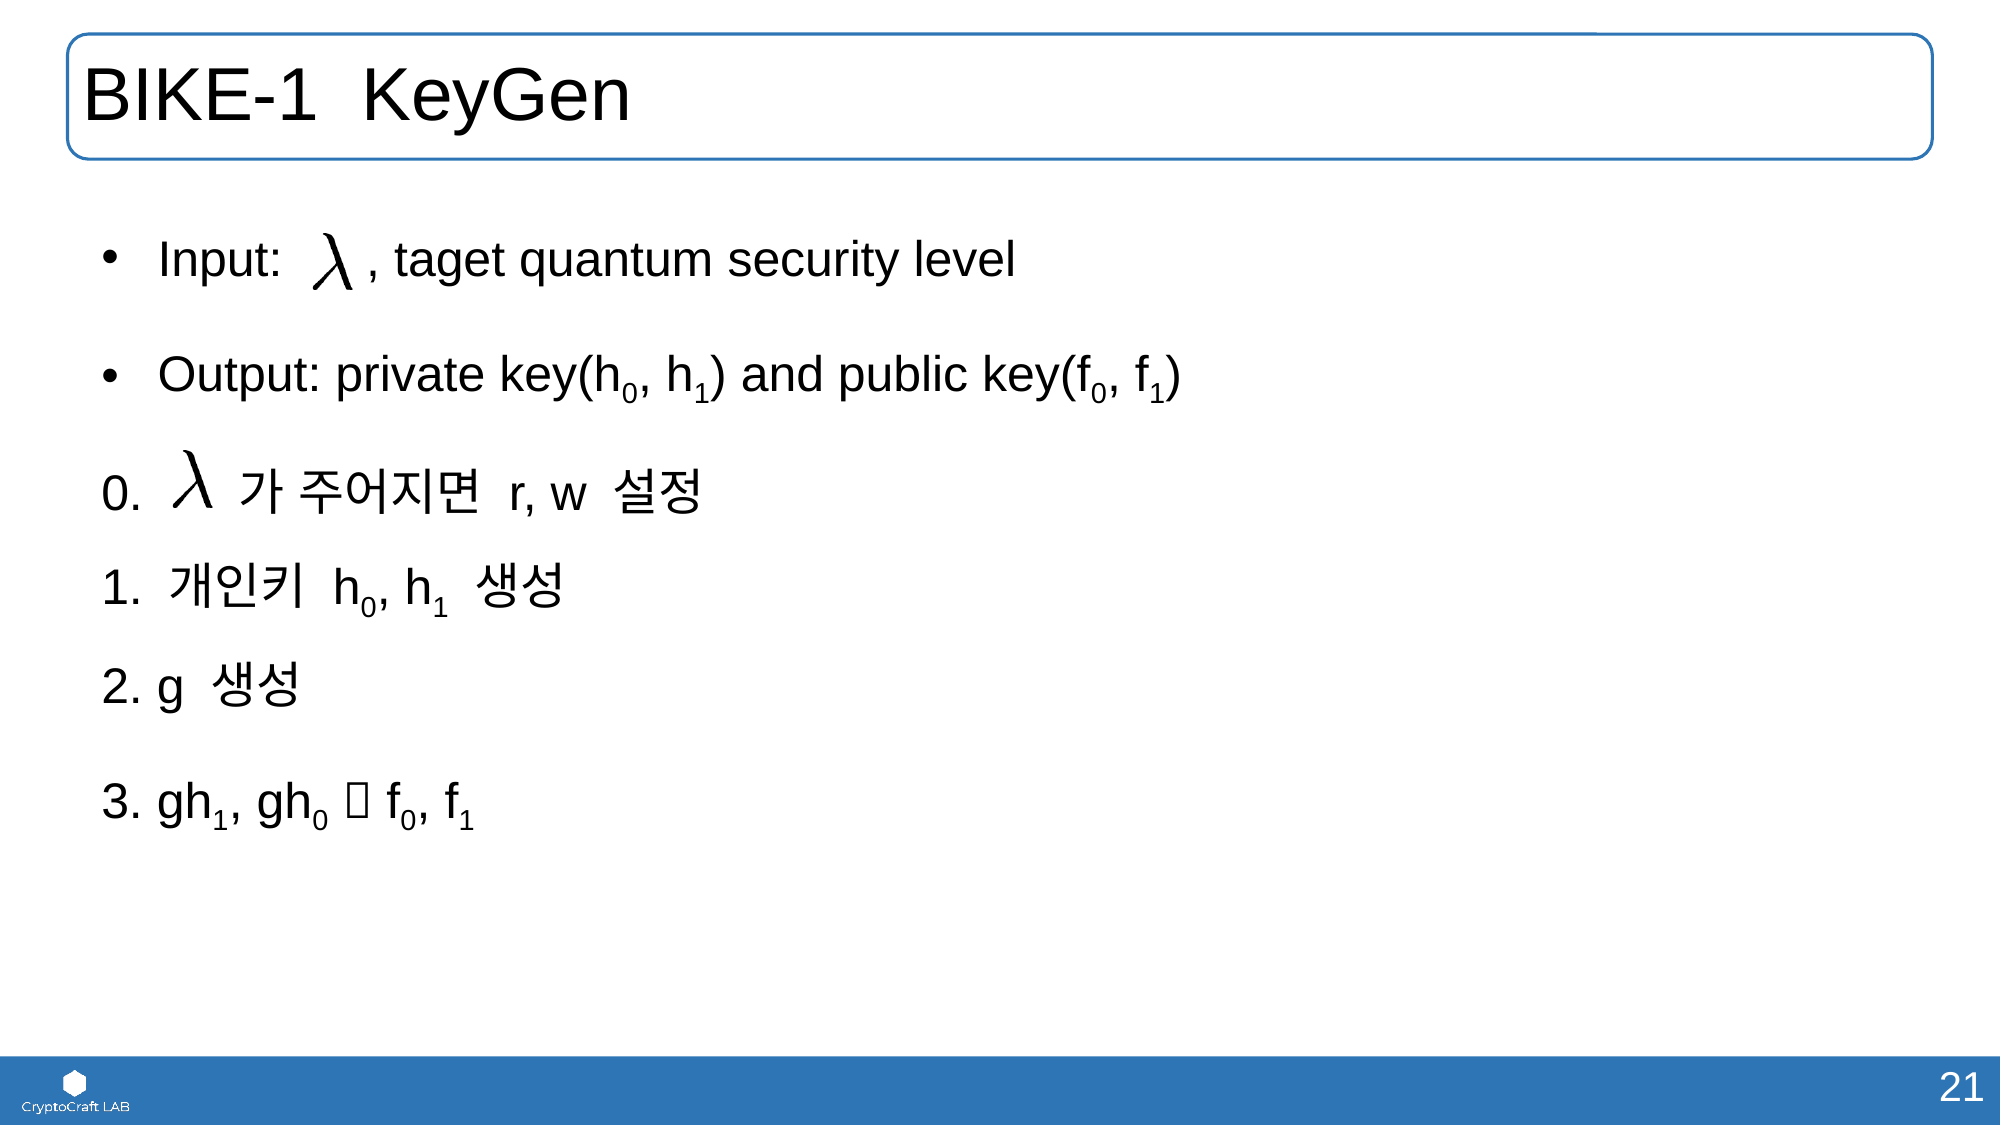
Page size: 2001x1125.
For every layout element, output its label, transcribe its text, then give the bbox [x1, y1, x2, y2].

picture [161, 446, 218, 513]
picture [13, 1061, 138, 1123]
picture [301, 229, 358, 295]
list Input: , taget quantum security level Output: private key(h0, h1) and public key(f0, f1) 0. 가 주어지면 r, w 설정 1. 개인키 h0, h1 생성 2. g 생성 3. gh1, gh0  f0, f1 [67, 189, 1933, 1019]
title BIKE-1 KeyGen [67, 34, 1933, 160]
